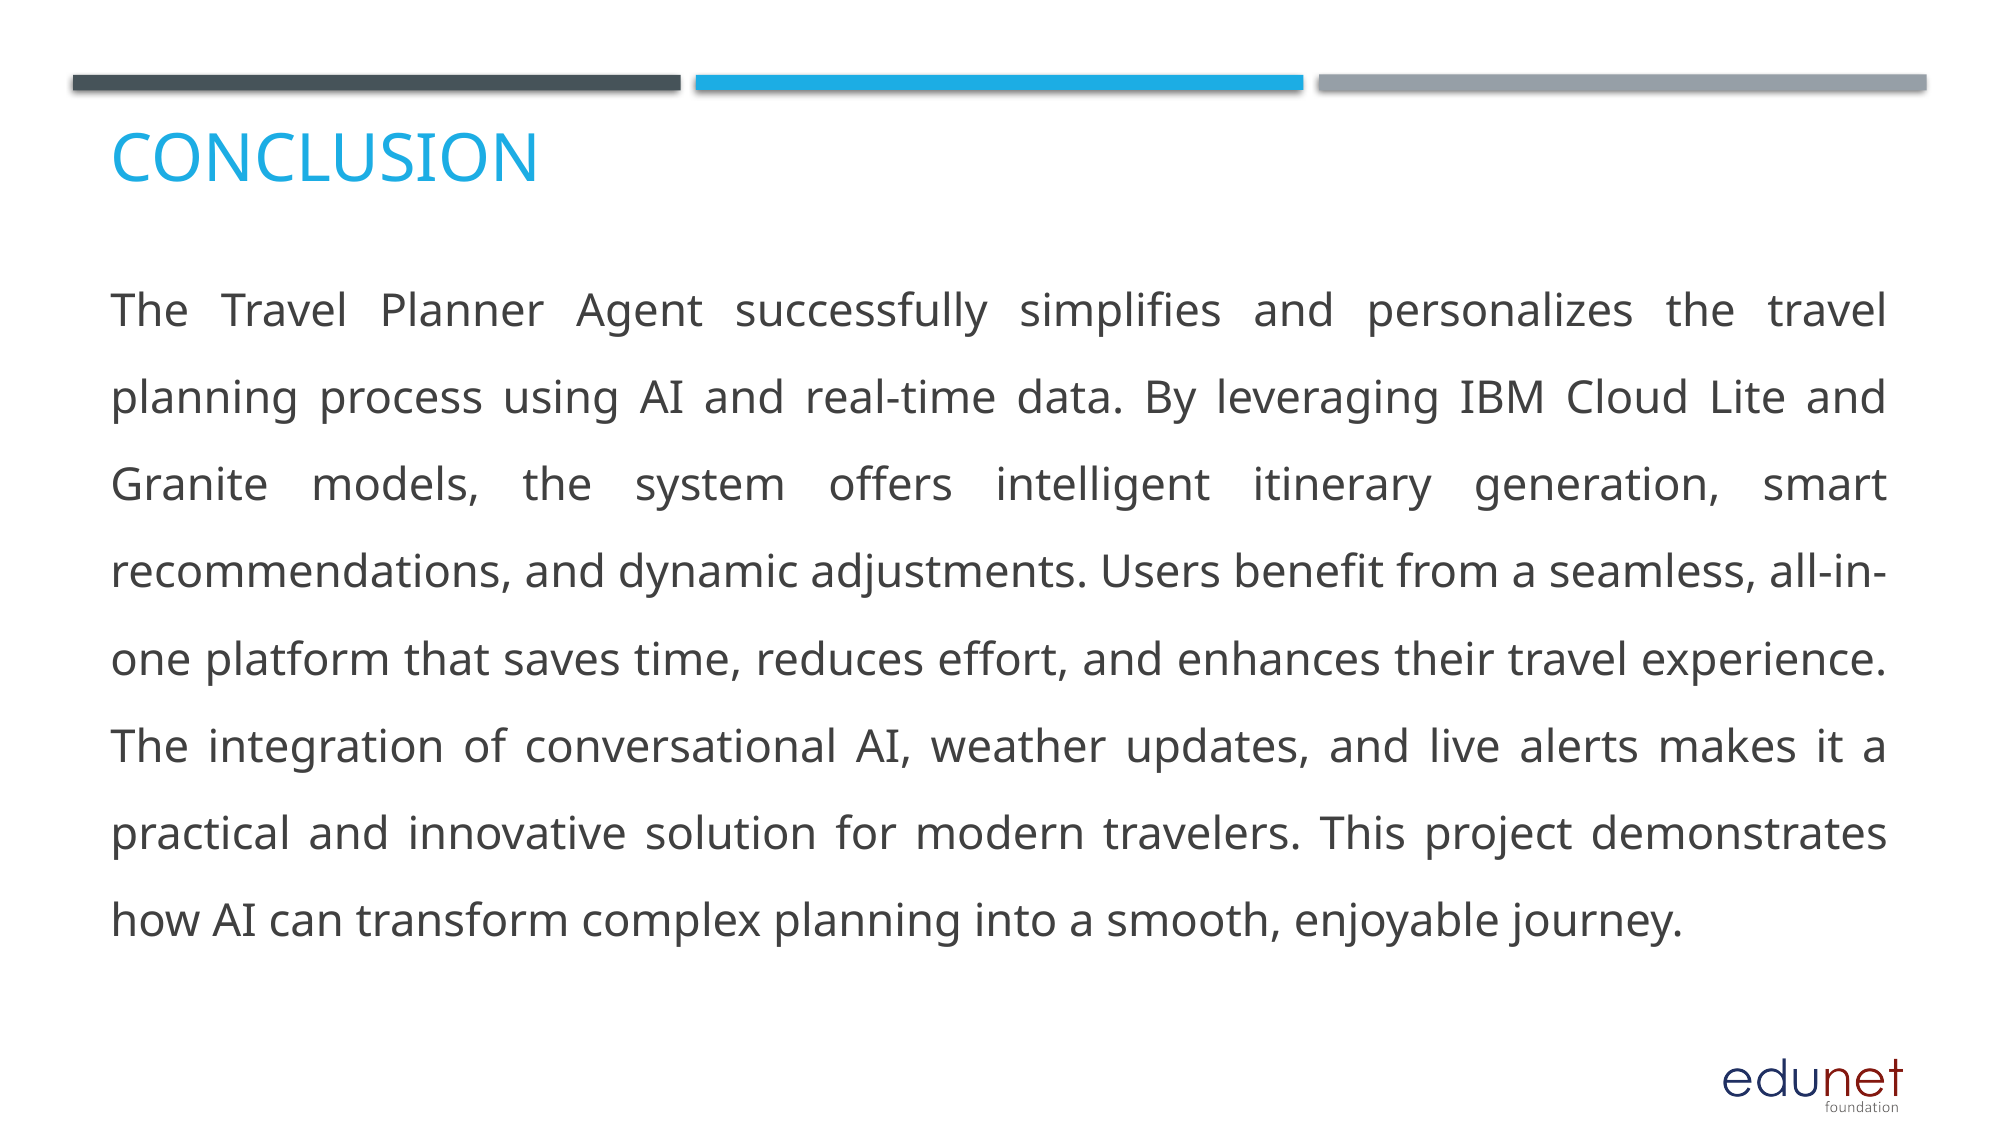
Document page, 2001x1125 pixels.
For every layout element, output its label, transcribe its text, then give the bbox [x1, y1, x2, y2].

list The Travel Planner Agent successfully simplifies and personalizes the travel planning process using AI and real-time data. By leveraging IBM Cloud Lite and Granite models, the system offers intelligent itinerary generation, smart recommendations, and dynamic adjustments. Users benefit from a seamless, all-in-one platform that saves time, reduces effort, and enhances their travel experience. The integration of conversational AI, weather updates, and live alerts makes it a practical and innovative solution for modern travelers. This project demonstrates how AI can transform complex planning into a smooth, enjoyable journey. [95, 213, 1905, 981]
picture [1719, 1056, 1905, 1116]
title Conclusion [95, 115, 1905, 203]
